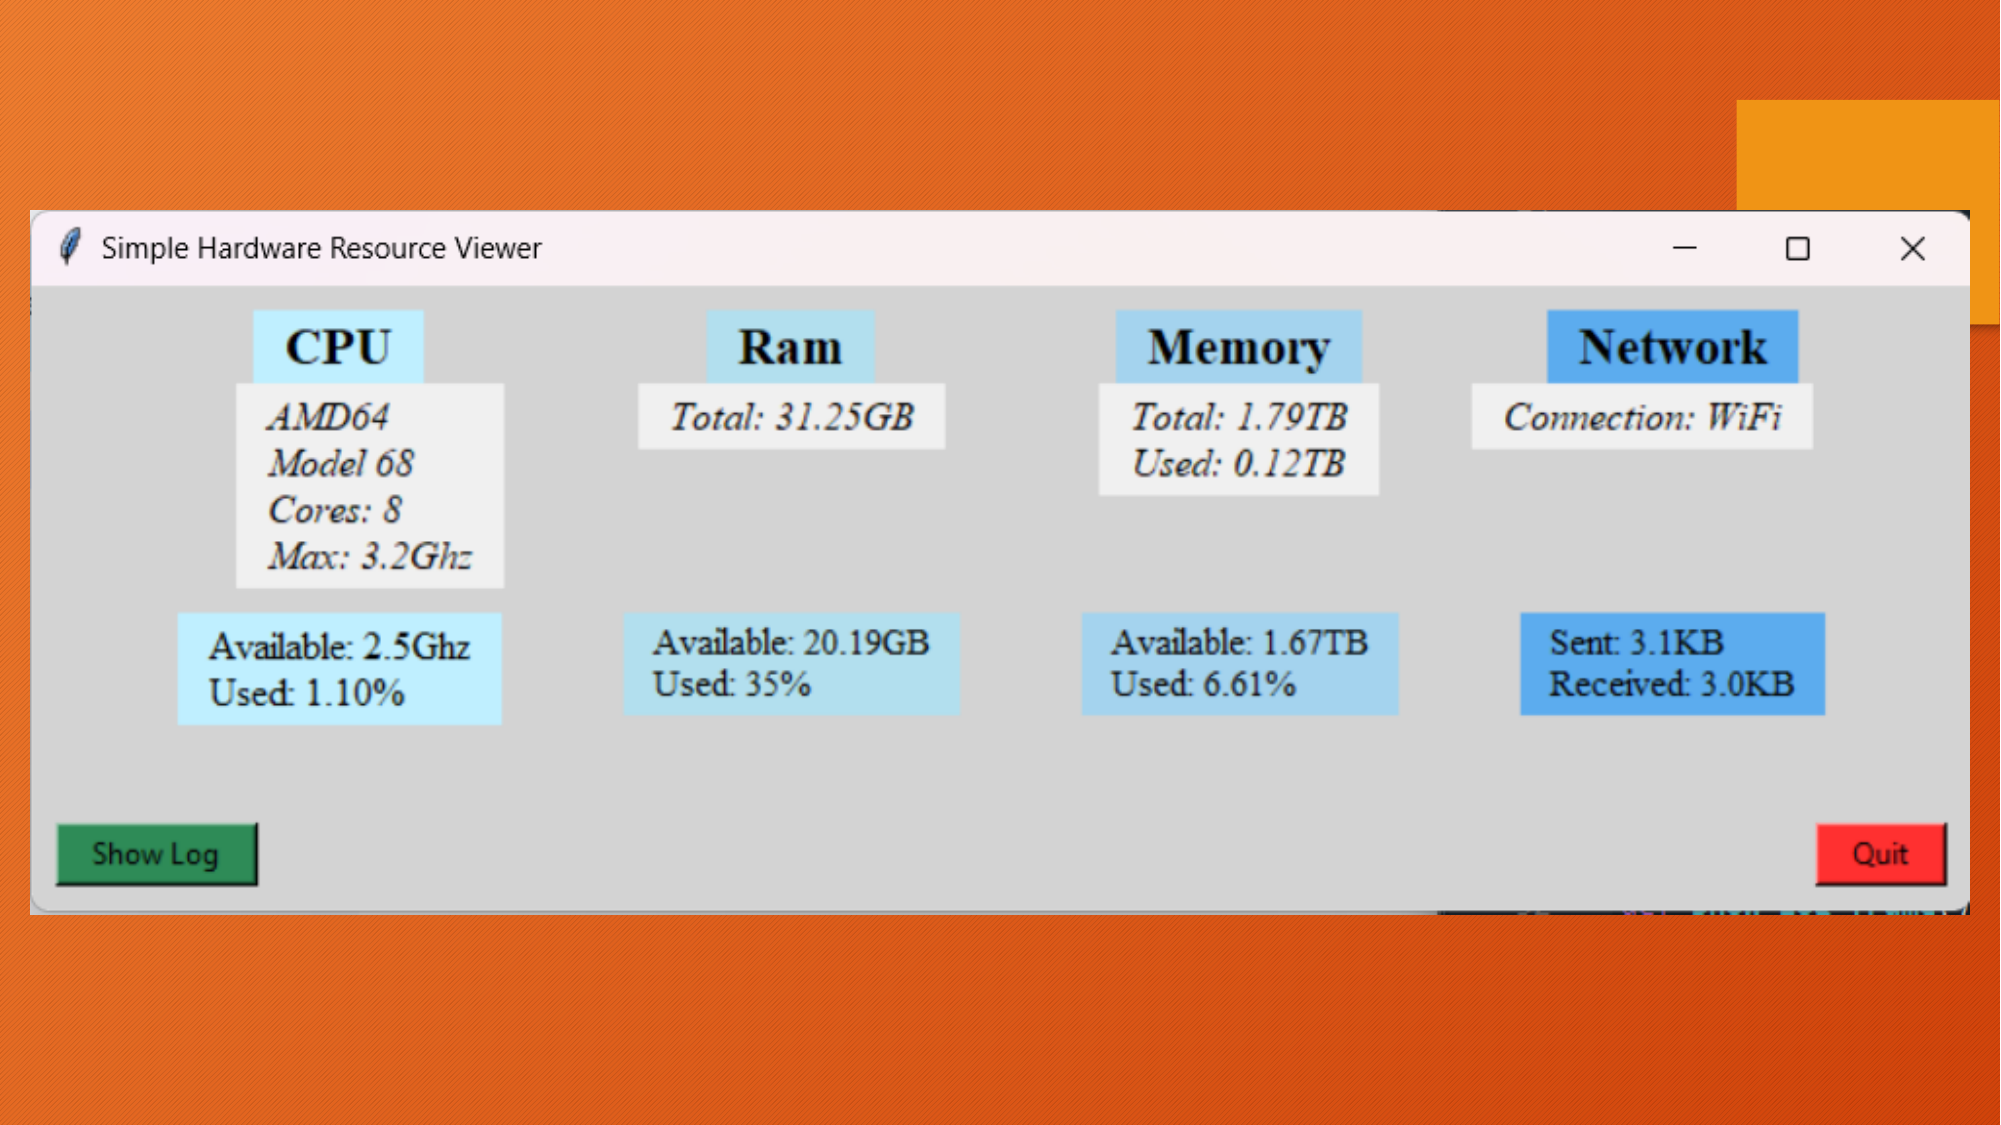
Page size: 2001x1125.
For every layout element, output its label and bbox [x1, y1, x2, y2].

picture [29, 210, 2000, 915]
